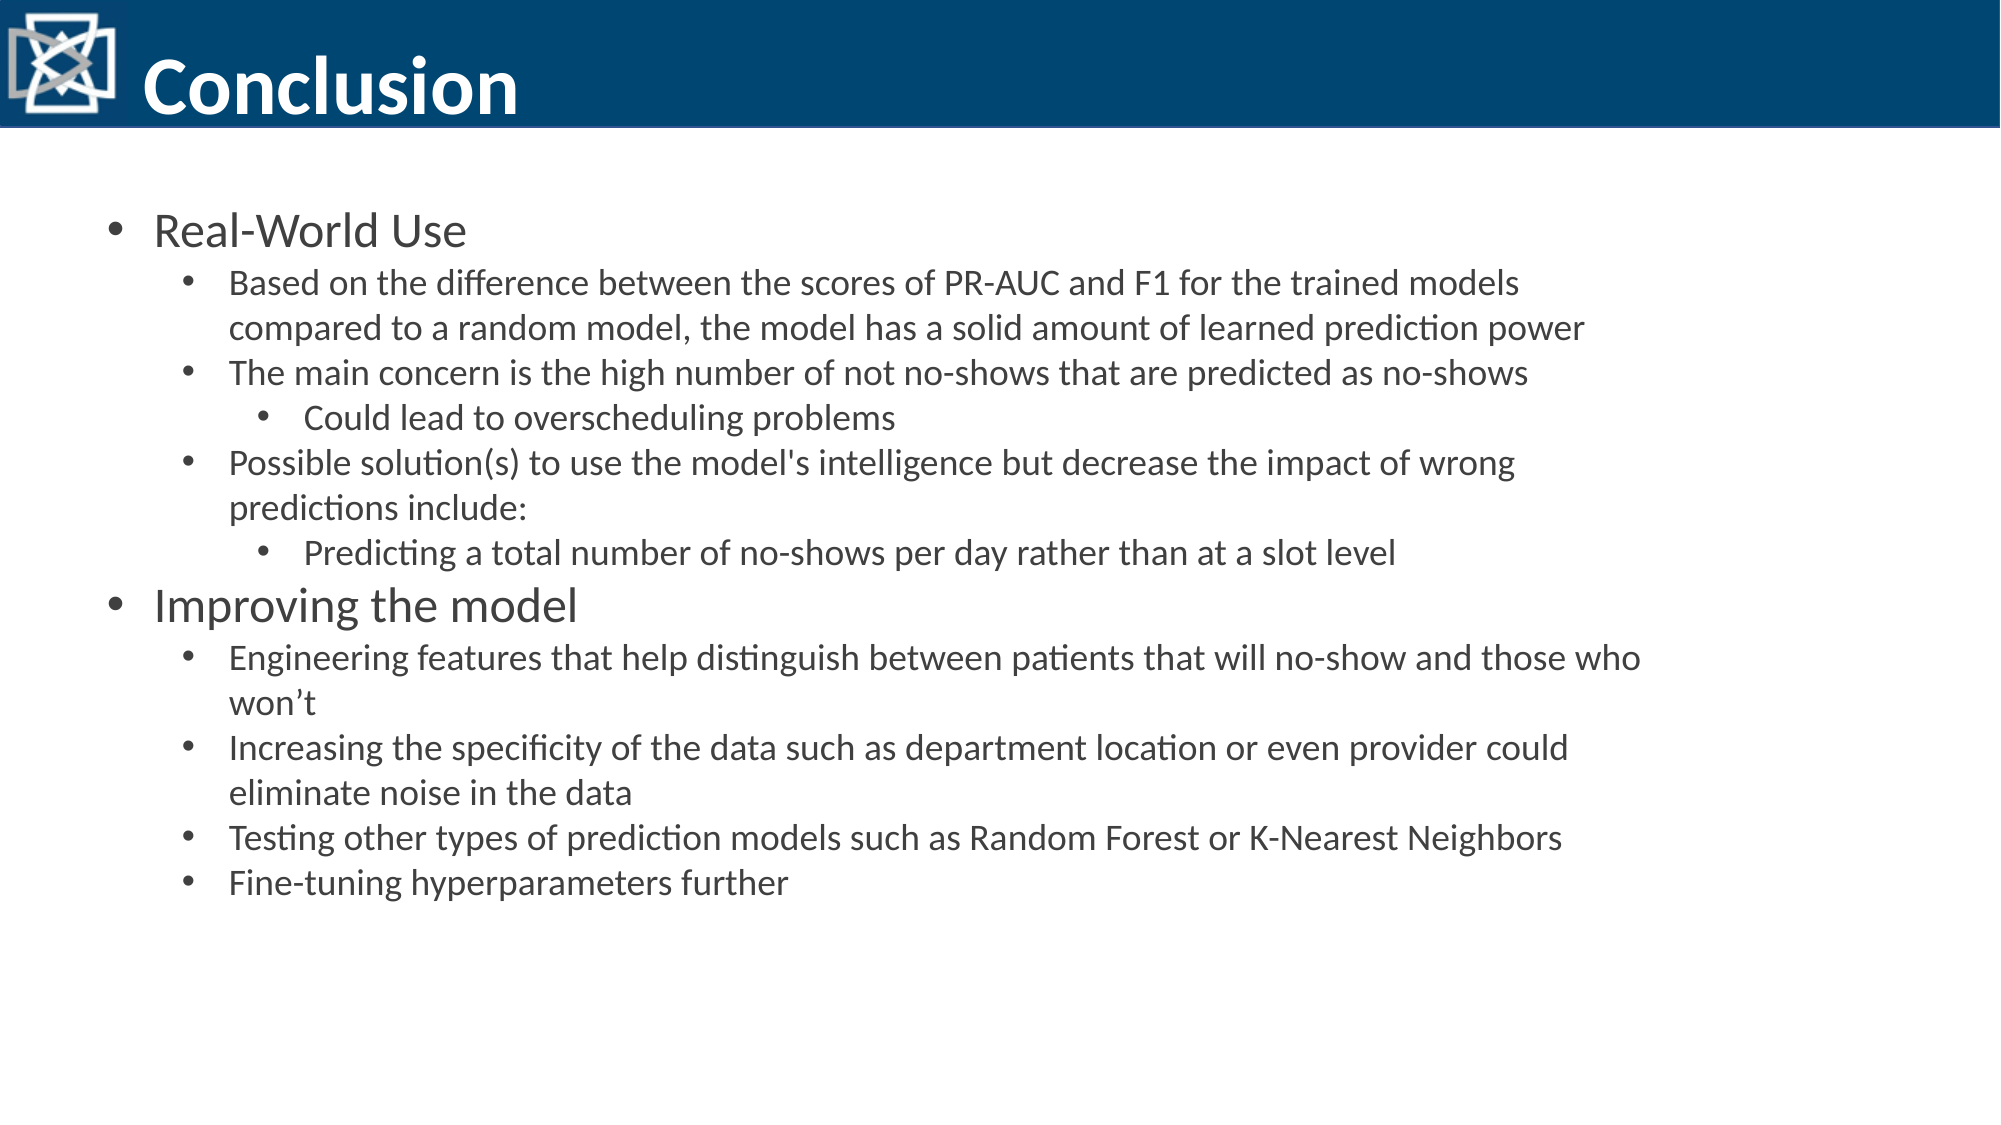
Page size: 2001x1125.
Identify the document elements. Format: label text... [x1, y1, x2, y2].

text_box [0, 0, 2000, 128]
text_box Conclusion [128, 24, 536, 139]
text_box Real-World Use Based on the difference between the scores of PR-AUC and F1 for the trained models compared to a random model, the model has a solid amount of learned prediction power The main concern is the high number of not no-shows that are predicted as no-shows Could lead to overscheduling problems Possible solution(s) to use the model's intelligence but decrease the impact of wrong predictions include: Predicting a total number of no-shows per day rather than at a slot level Improving the model Engineering features that help distinguish between patients that will no-show and those who won’t Increasing the specificity of the data such as department location or even provider could eliminate noise in the data Testing other types of prediction models such as Random Forest or K-Nearest Neighbors Fine-tuning hyperparameters further [92, 190, 1684, 1001]
picture [0, 1, 127, 125]
